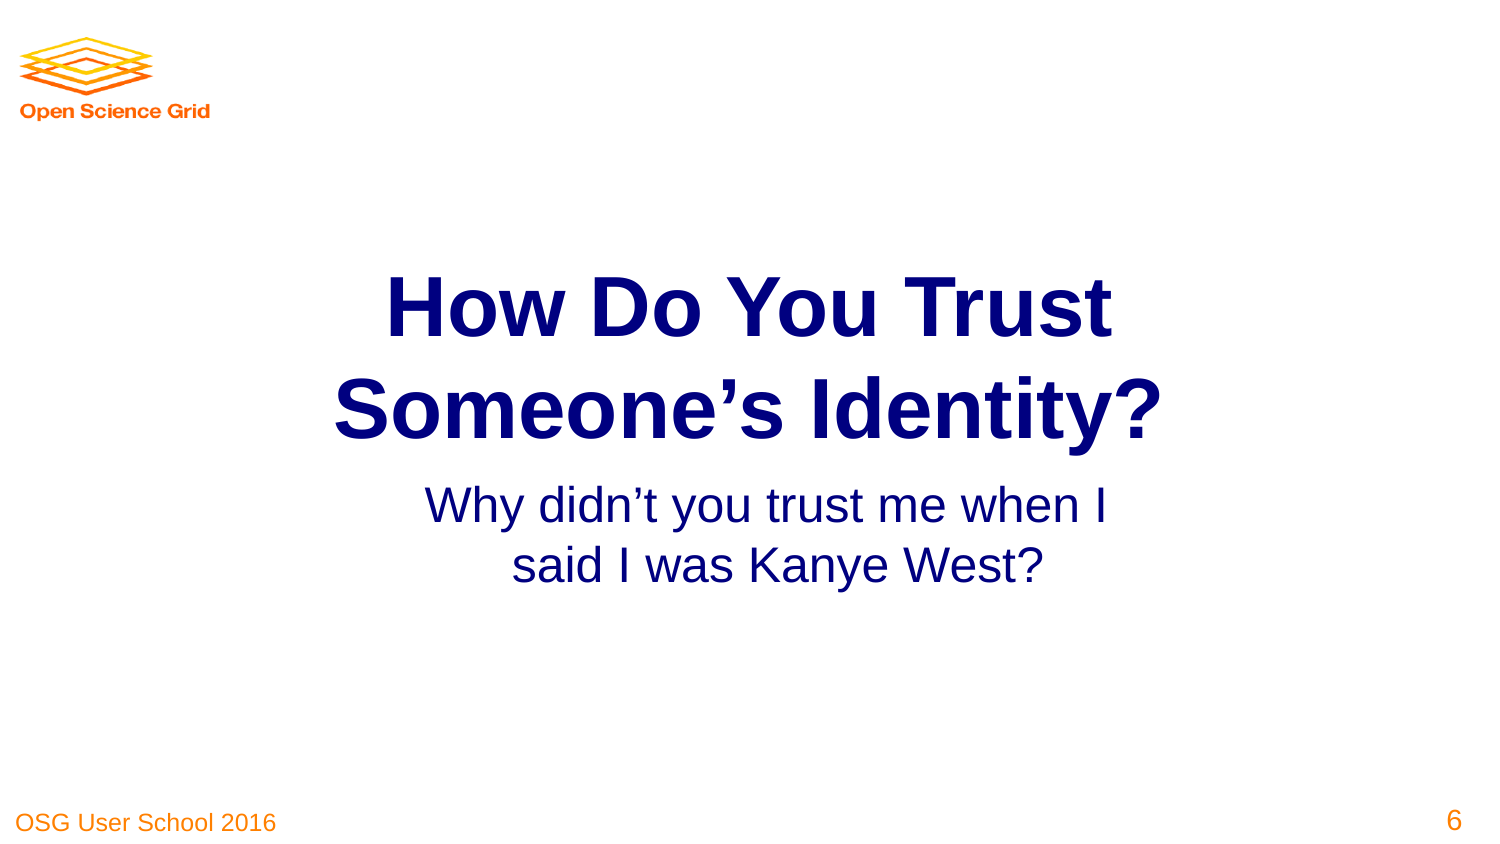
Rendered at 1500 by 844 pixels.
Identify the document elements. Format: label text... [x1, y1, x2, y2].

title How Do You Trust Someone’s Identity? [279, 258, 1221, 449]
subtitle Why didn’t you trust me when I said I was Kanye West? [365, 457, 1135, 657]
picture [0, 20, 229, 134]
slide_number ‹#› [1431, 787, 1500, 844]
